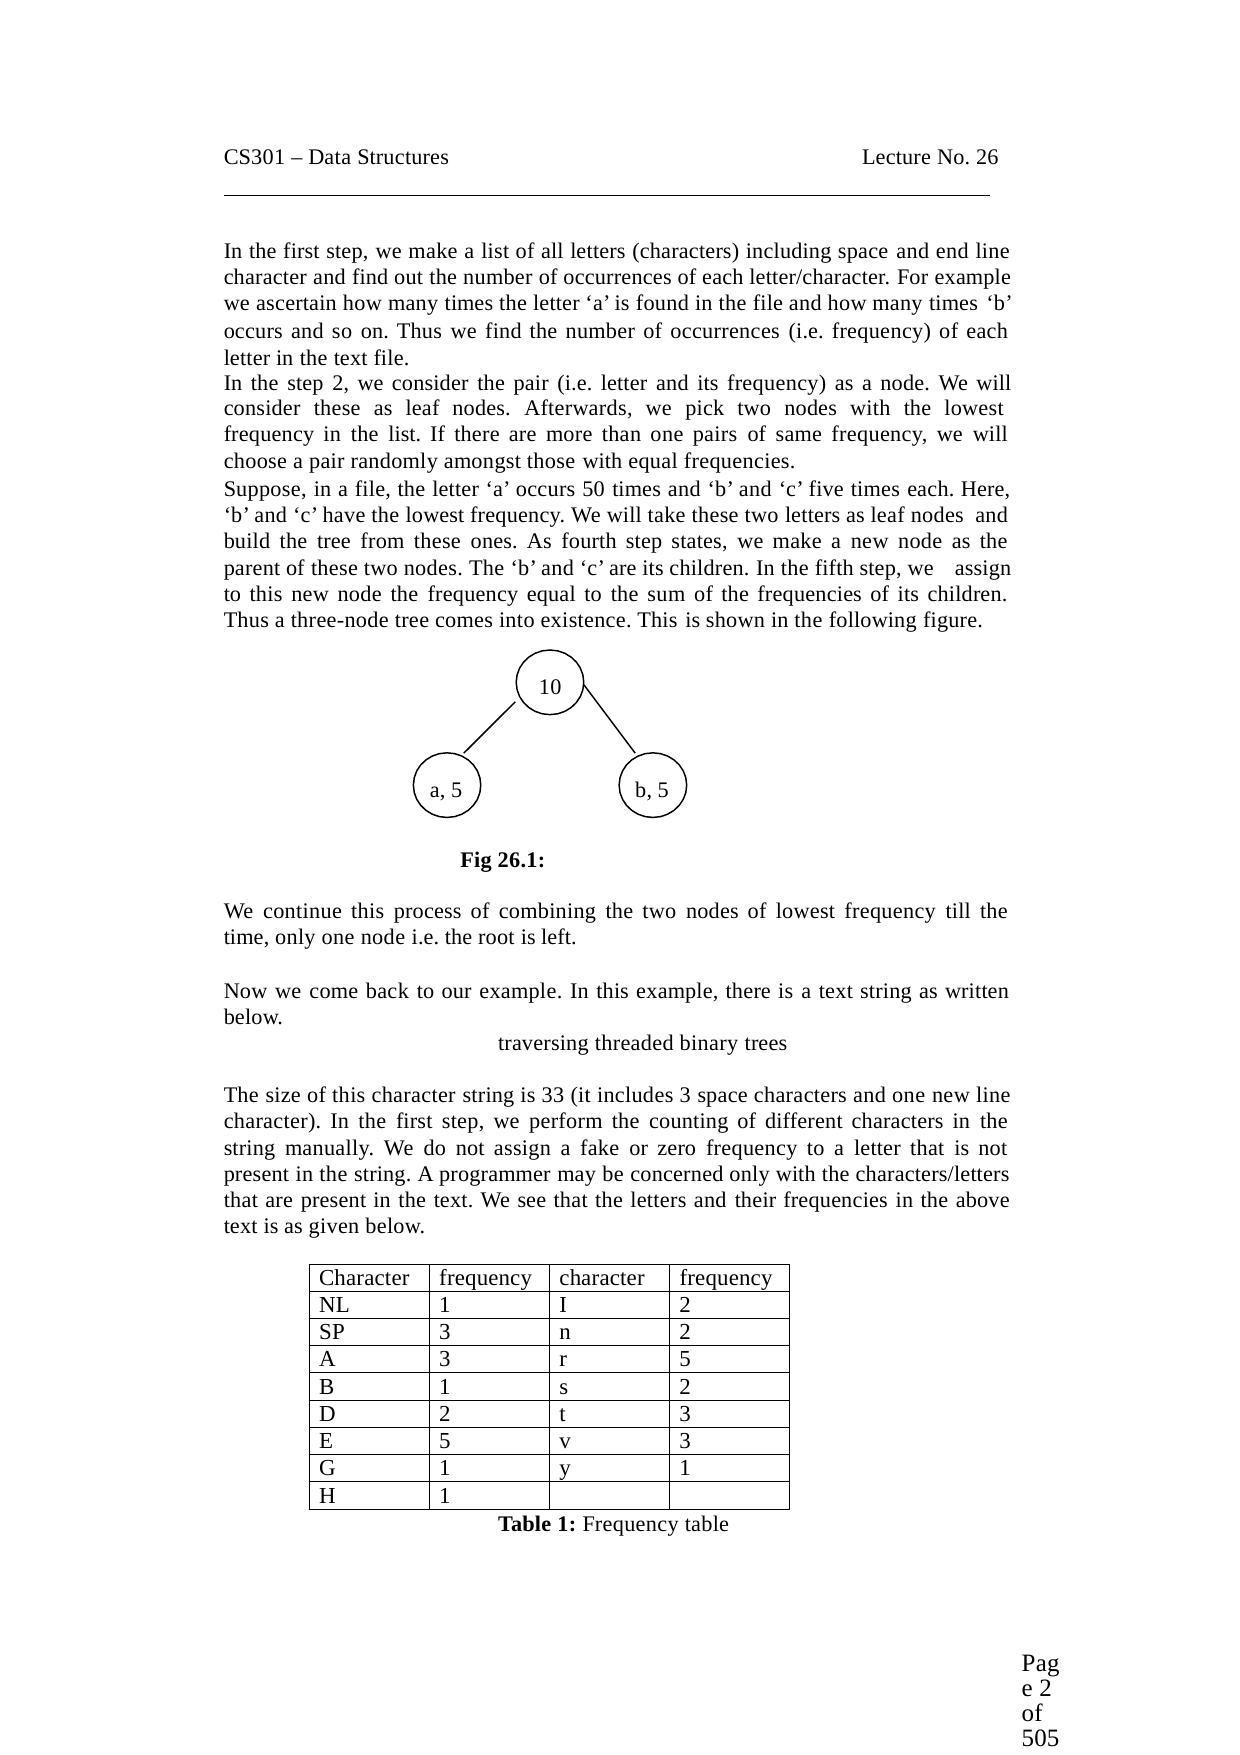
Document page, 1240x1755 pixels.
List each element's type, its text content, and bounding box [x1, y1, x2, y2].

table_cell 2 [670, 1373, 789, 1400]
table_header Character [310, 1265, 429, 1291]
table_cell NL [310, 1292, 429, 1318]
table_cell 3 [430, 1319, 549, 1345]
table_cell r [550, 1346, 669, 1372]
text_box CS301 – Data Structures [221, 142, 453, 170]
slide_number Page 2 of 505 [1019, 1651, 1065, 1755]
text_box Table 1: Frequency table [496, 1508, 734, 1536]
table_header frequency [670, 1265, 789, 1291]
table_cell 1 [430, 1482, 549, 1509]
table_cell 5 [430, 1428, 549, 1454]
table_cell A [310, 1346, 429, 1372]
table_cell 3 [430, 1346, 549, 1372]
table_cell y [550, 1455, 669, 1481]
table_cell 2 [670, 1319, 789, 1345]
table_cell H [310, 1482, 429, 1509]
table_cell D [310, 1401, 429, 1427]
text_box Lecture No. 26 [860, 142, 1003, 170]
table_cell 2 [430, 1401, 549, 1427]
table_cell 1 [670, 1455, 789, 1481]
table_cell B [310, 1373, 429, 1400]
table_cell 1 [430, 1455, 549, 1481]
table_cell 5 [670, 1346, 789, 1372]
table_cell 3 [670, 1428, 789, 1454]
table_cell G [310, 1455, 429, 1481]
table_cell t [550, 1401, 669, 1427]
text_box a, 5 [428, 774, 465, 802]
table_cell SP [310, 1319, 429, 1345]
table_cell 1 [430, 1373, 549, 1400]
table_header character [550, 1265, 669, 1291]
table_cell s [550, 1373, 669, 1400]
table_header frequency [430, 1265, 549, 1291]
table_cell 3 [670, 1401, 789, 1427]
table_cell 2 [670, 1292, 789, 1318]
table_cell v [550, 1428, 669, 1454]
table_cell I [550, 1292, 669, 1318]
table_cell E [310, 1428, 429, 1454]
text_box [413, 752, 481, 818]
text_box [521, 699, 579, 715]
text_box In the first step, we make a list of all letters (characters) including space and end line character and find out the number of occurrences of each letter/character. For example we ascertain how many times the letter ‘a’ is found in the file and how many times ‘b’ occurs and so on. Thus we find the number of occurrences (i.e. frequency) of each letter in the text file. In the step 2, we consider the pair (i.e. letter and its frequency) as a node. We will consider these as leaf nodes. Afterwards, we pick two nodes with the lowest frequency in the list. If there are more than one pairs of same frequency, we will choose a pair randomly amongst those with equal frequencies. Suppose, in a file, the letter ‘a’ occurs 50 times and ‘b’ and ‘c’ five times each. Here, ‘b’ and ‘c’ have the lowest frequency. We will take these two letters as leaf nodes and build the tree from these ones. As fourth step states, we make a new node as the parent of these two nodes. The ‘b’ and ‘c’ are its children. In the fifth step, we assign to this new node the frequency equal to the sum of the frequencies of its children. Thus a three-node tree comes into existence. This is shown in the following figure. 10 [221, 237, 1018, 699]
text_box Fig 26.1: We continue this process of combining the two nodes of lowest frequency till the time, only one node i.e. the root is left. Now we come back to our example. In this example, there is a text string as written below. traversing threaded binary trees The size of this character string is 33 (it includes 3 space characters and one new line character). In the first step, we perform the counting of different characters in the string manually. We do not assign a fake or zero frequency to a letter that is not present in the string. A programmer may be concerned only with the characters/letters that are present in the text. We see that the letters and their frequencies in the above text is as given below. [221, 845, 1018, 1239]
text_box [619, 752, 687, 818]
table_cell n [550, 1319, 669, 1345]
table_cell [670, 1482, 789, 1509]
text_box b, 5 [633, 774, 672, 802]
table_cell 1 [430, 1292, 549, 1318]
table_cell [550, 1482, 669, 1508]
